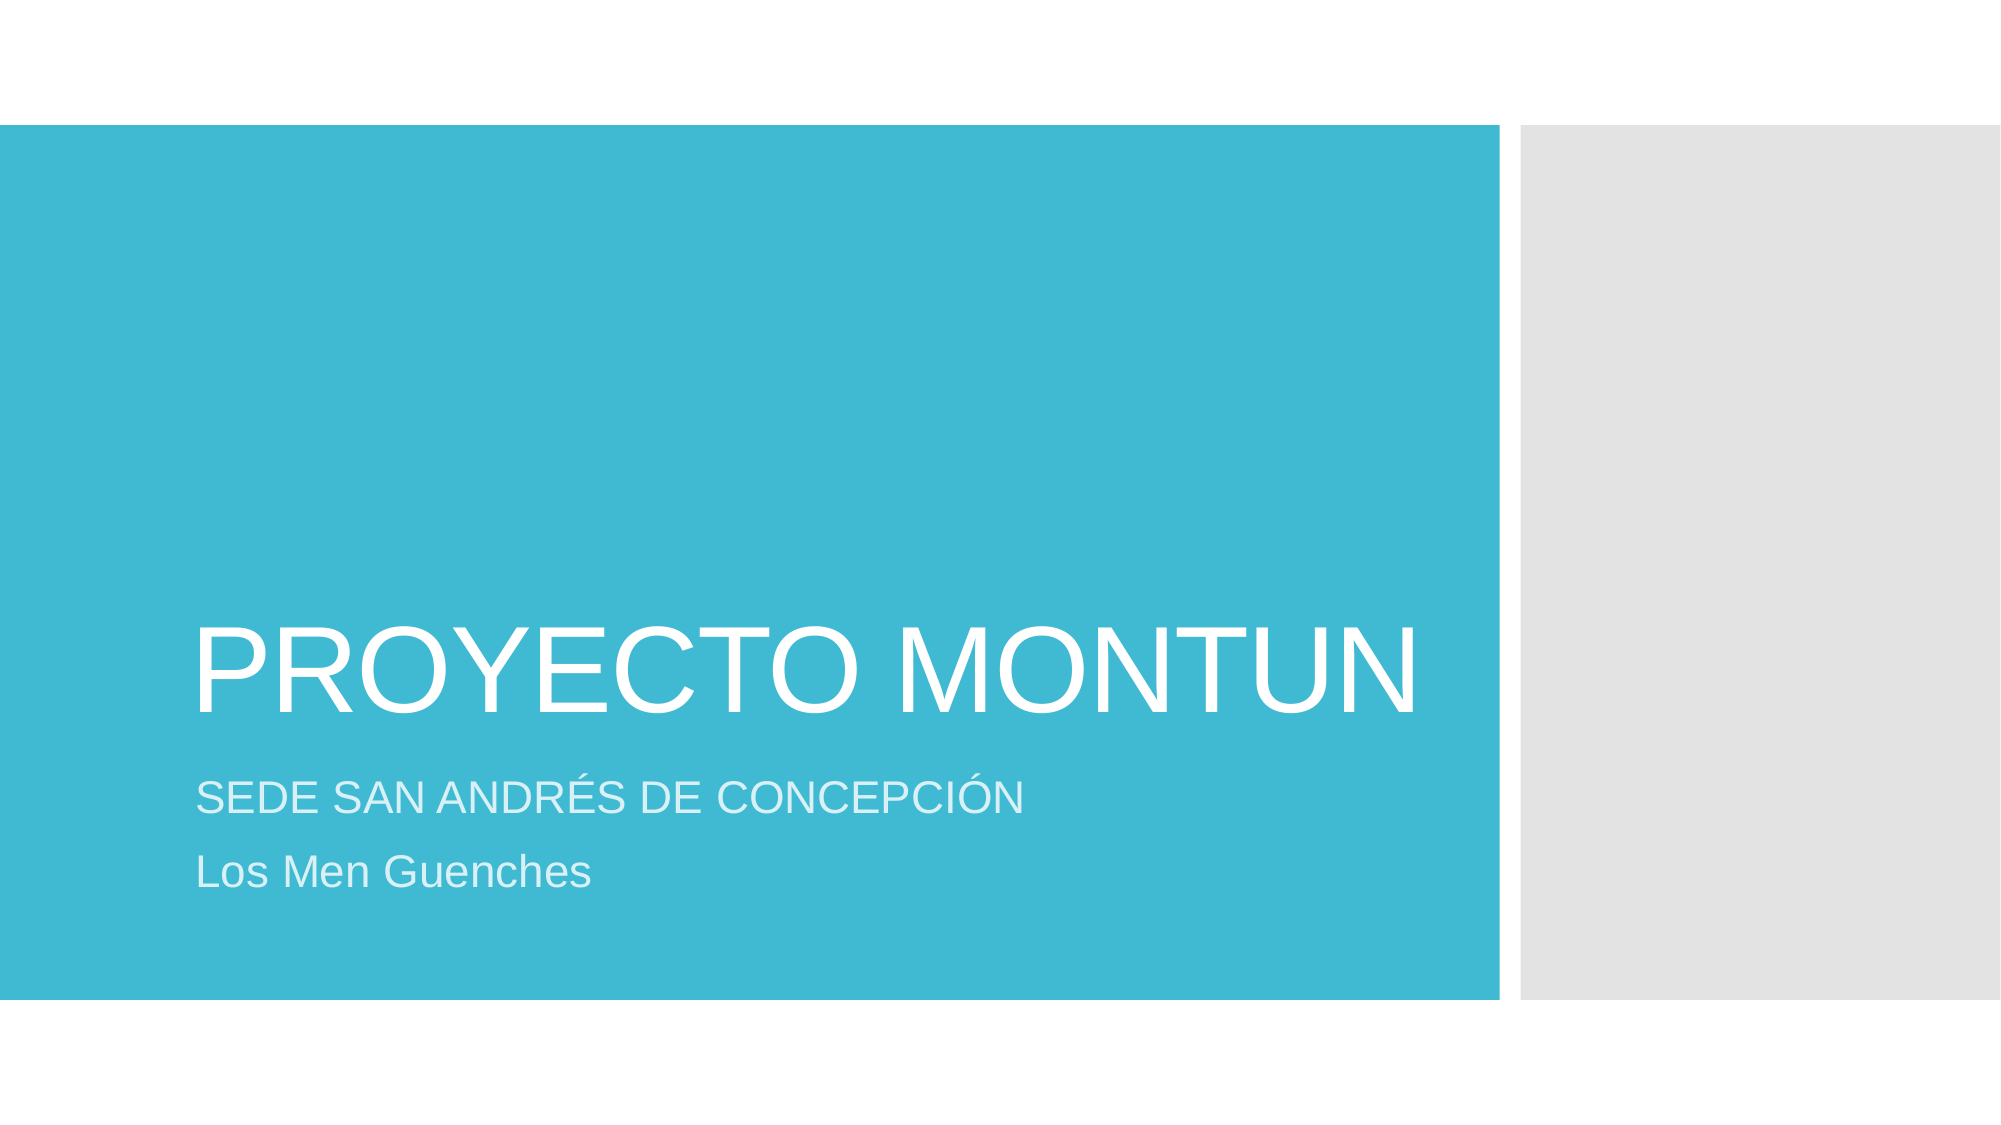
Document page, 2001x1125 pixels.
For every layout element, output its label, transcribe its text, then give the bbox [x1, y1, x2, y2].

subtitle SEDE SAN ANDRÉS DE CONCEPCIÓN Los Men Guenches [180, 766, 1381, 917]
title PROYECTO MONTUN [175, 213, 1571, 747]
